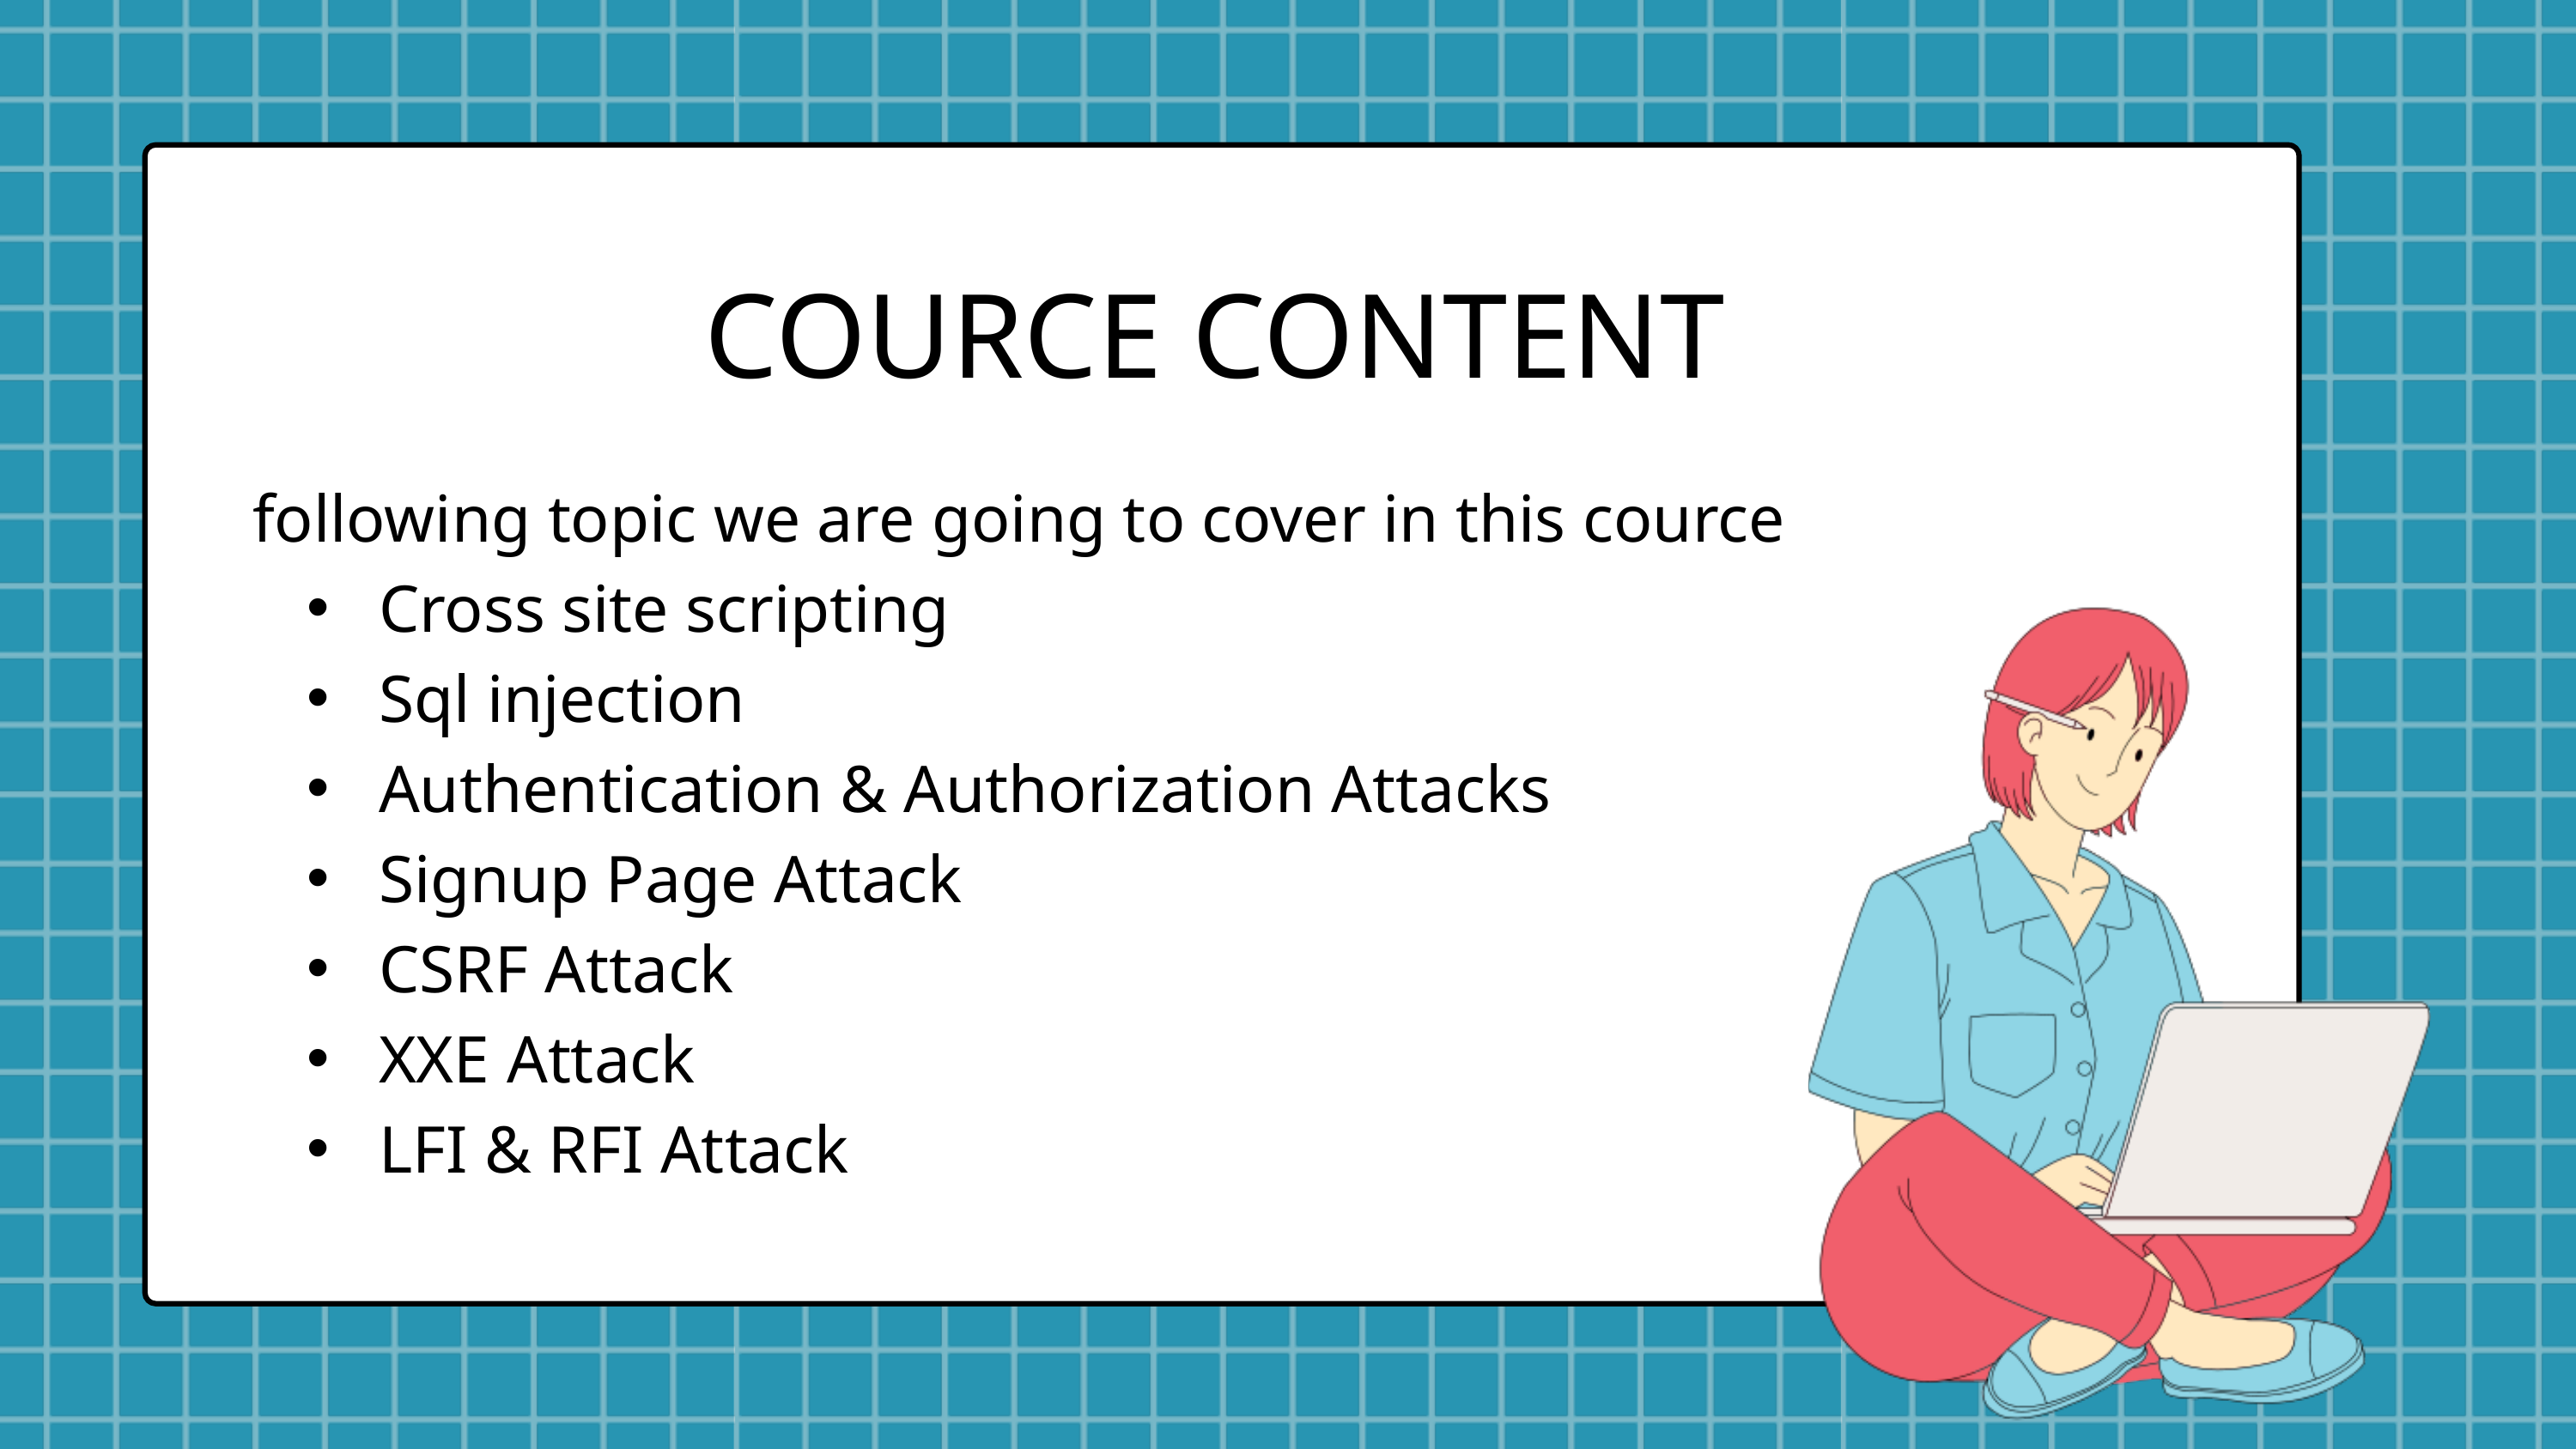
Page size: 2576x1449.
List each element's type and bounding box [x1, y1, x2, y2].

text_box [736, 1312, 1840, 1449]
text_box [1840, 0, 2576, 1449]
text_box [144, 144, 2300, 1304]
text_box [736, 0, 1840, 142]
text_box [0, 0, 736, 1449]
text_box [1807, 597, 2432, 1422]
